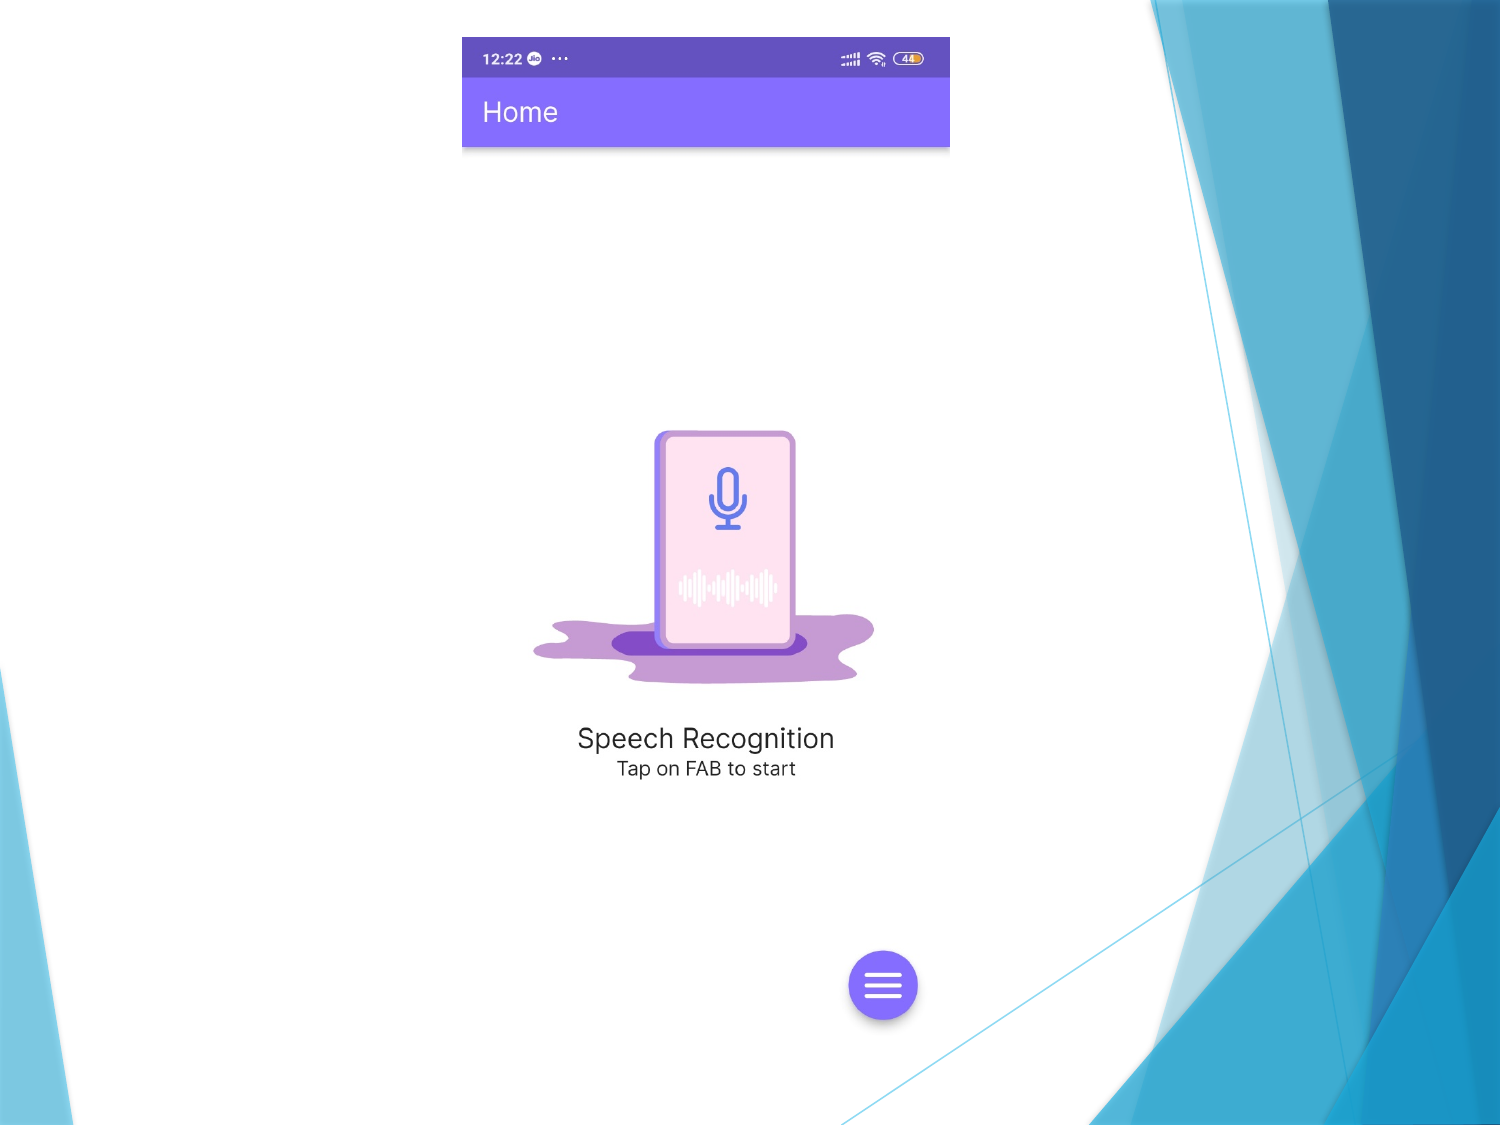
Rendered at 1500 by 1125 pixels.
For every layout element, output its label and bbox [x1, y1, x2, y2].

list [461, 36, 951, 1052]
